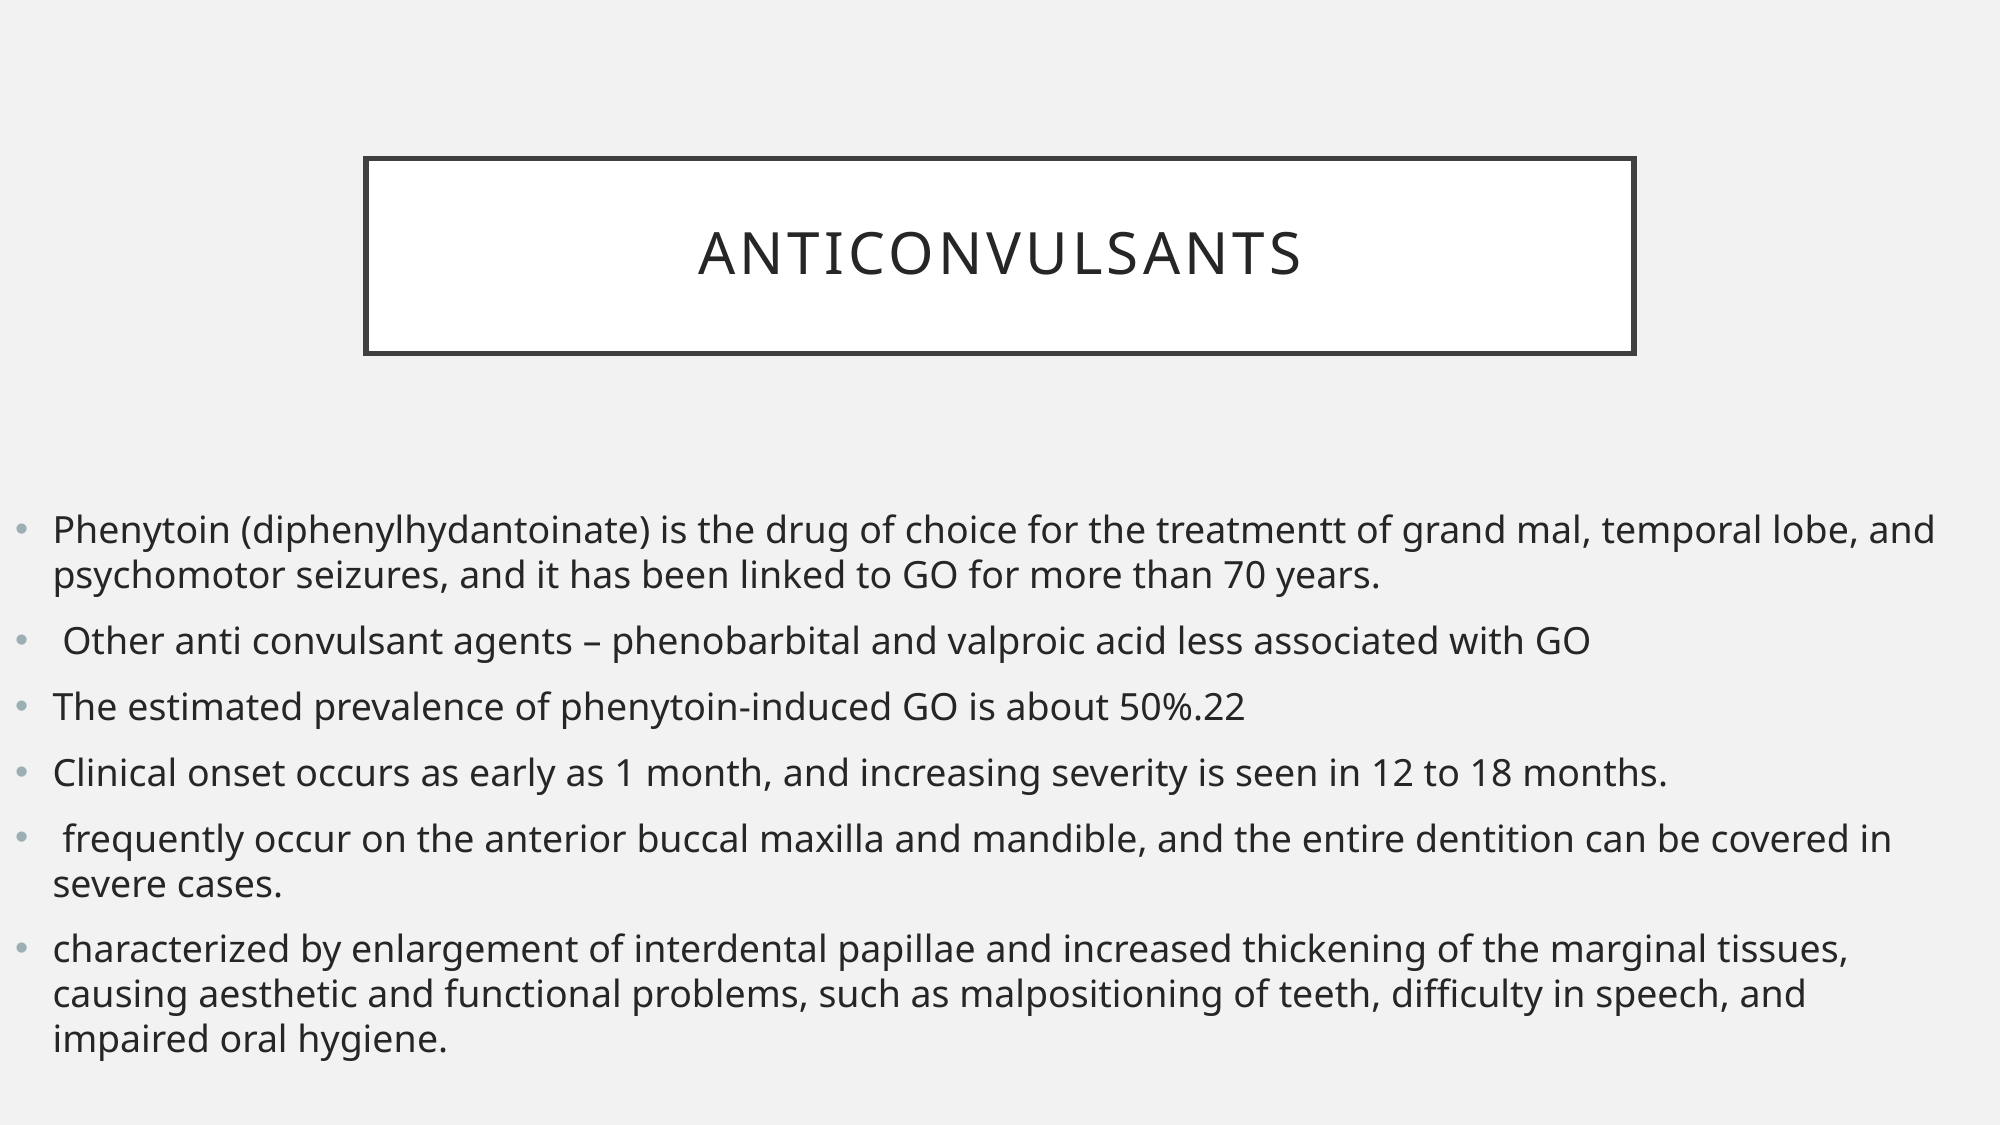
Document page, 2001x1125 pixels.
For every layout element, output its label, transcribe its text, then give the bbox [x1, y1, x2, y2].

title Anticonvulsants [363, 156, 1637, 356]
list Phenytoin (diphenylhydantoinate) is the drug of choice for the treatmentt of grand mal, temporal lobe, and psychomotor seizures, and it has been linked to GO for more than 70 years. Other anti convulsant agents – phenobarbital and valproic acid less associated with GO The estimated prevalence of phenytoin-induced GO is about 50%.22 Clinical onset occurs as early as 1 month, and increasing severity is seen in 12 to 18 months. frequently occur on the anterior buccal maxilla and mandible, and the entire dentition can be covered in severe cases. characterized by enlargement of interdental papillae and increased thickening of the marginal tissues, causing aesthetic and functional problems, such as malpositioning of teeth, difficulty in speech, and impaired oral hygiene. [0, 432, 1981, 1125]
